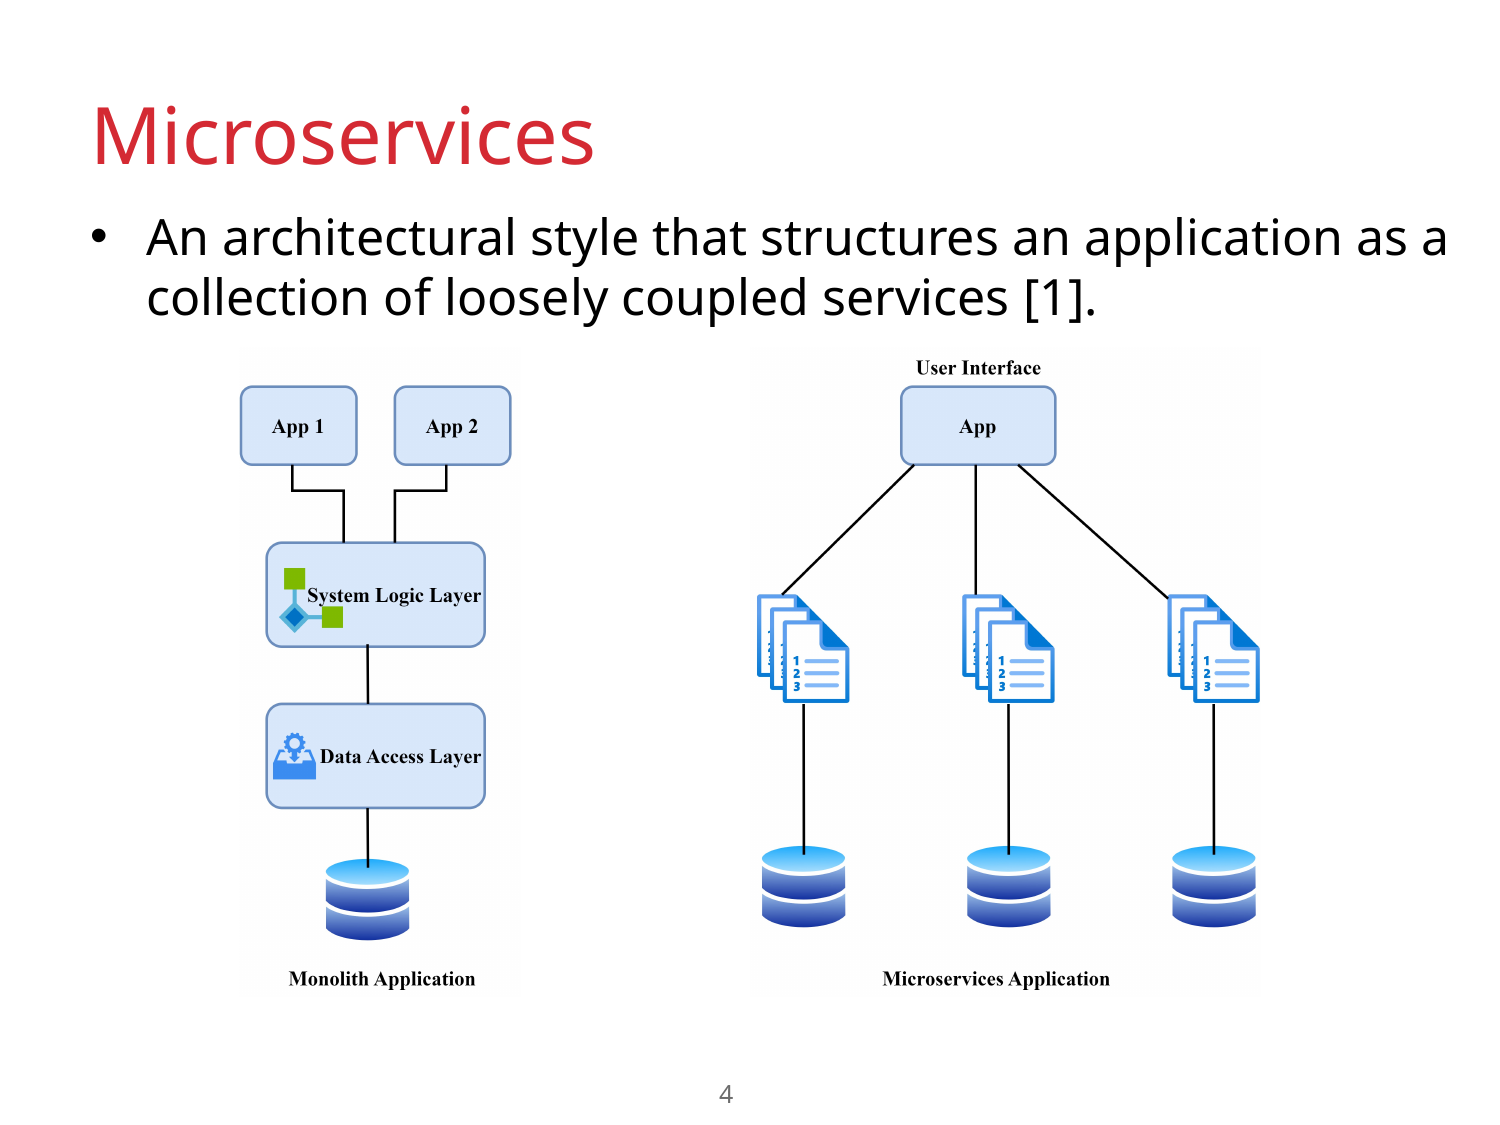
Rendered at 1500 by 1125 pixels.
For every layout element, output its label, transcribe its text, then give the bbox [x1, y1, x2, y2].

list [238, 347, 521, 998]
slide_number 4 [704, 1065, 796, 1125]
picture [749, 347, 1262, 998]
text_box An architectural style that structures an application as a collection of loosely coupled services [1]. [75, 198, 1471, 348]
title Microservices [75, 45, 1425, 198]
